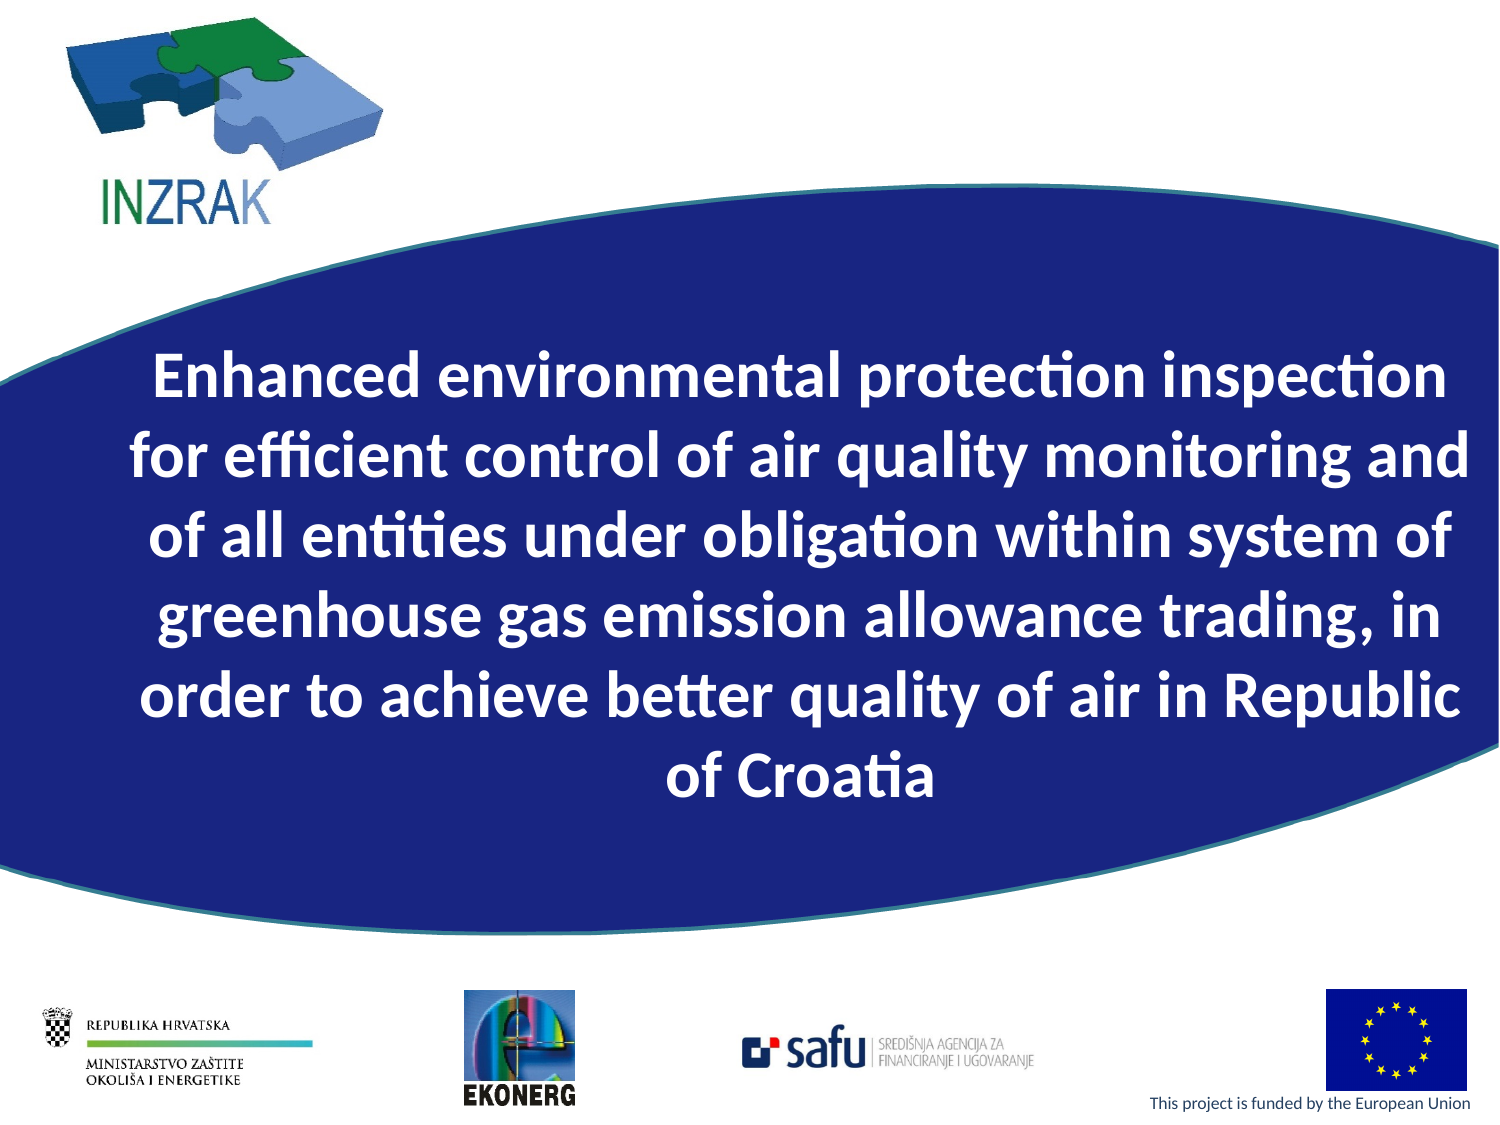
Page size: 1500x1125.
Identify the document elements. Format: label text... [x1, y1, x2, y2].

picture [1326, 988, 1468, 1091]
text_box This project is funded by the European Union [1121, 1086, 1499, 1125]
picture [8, 981, 350, 1125]
picture [0, 16, 1499, 936]
picture [463, 990, 576, 1106]
picture [734, 984, 1040, 1098]
